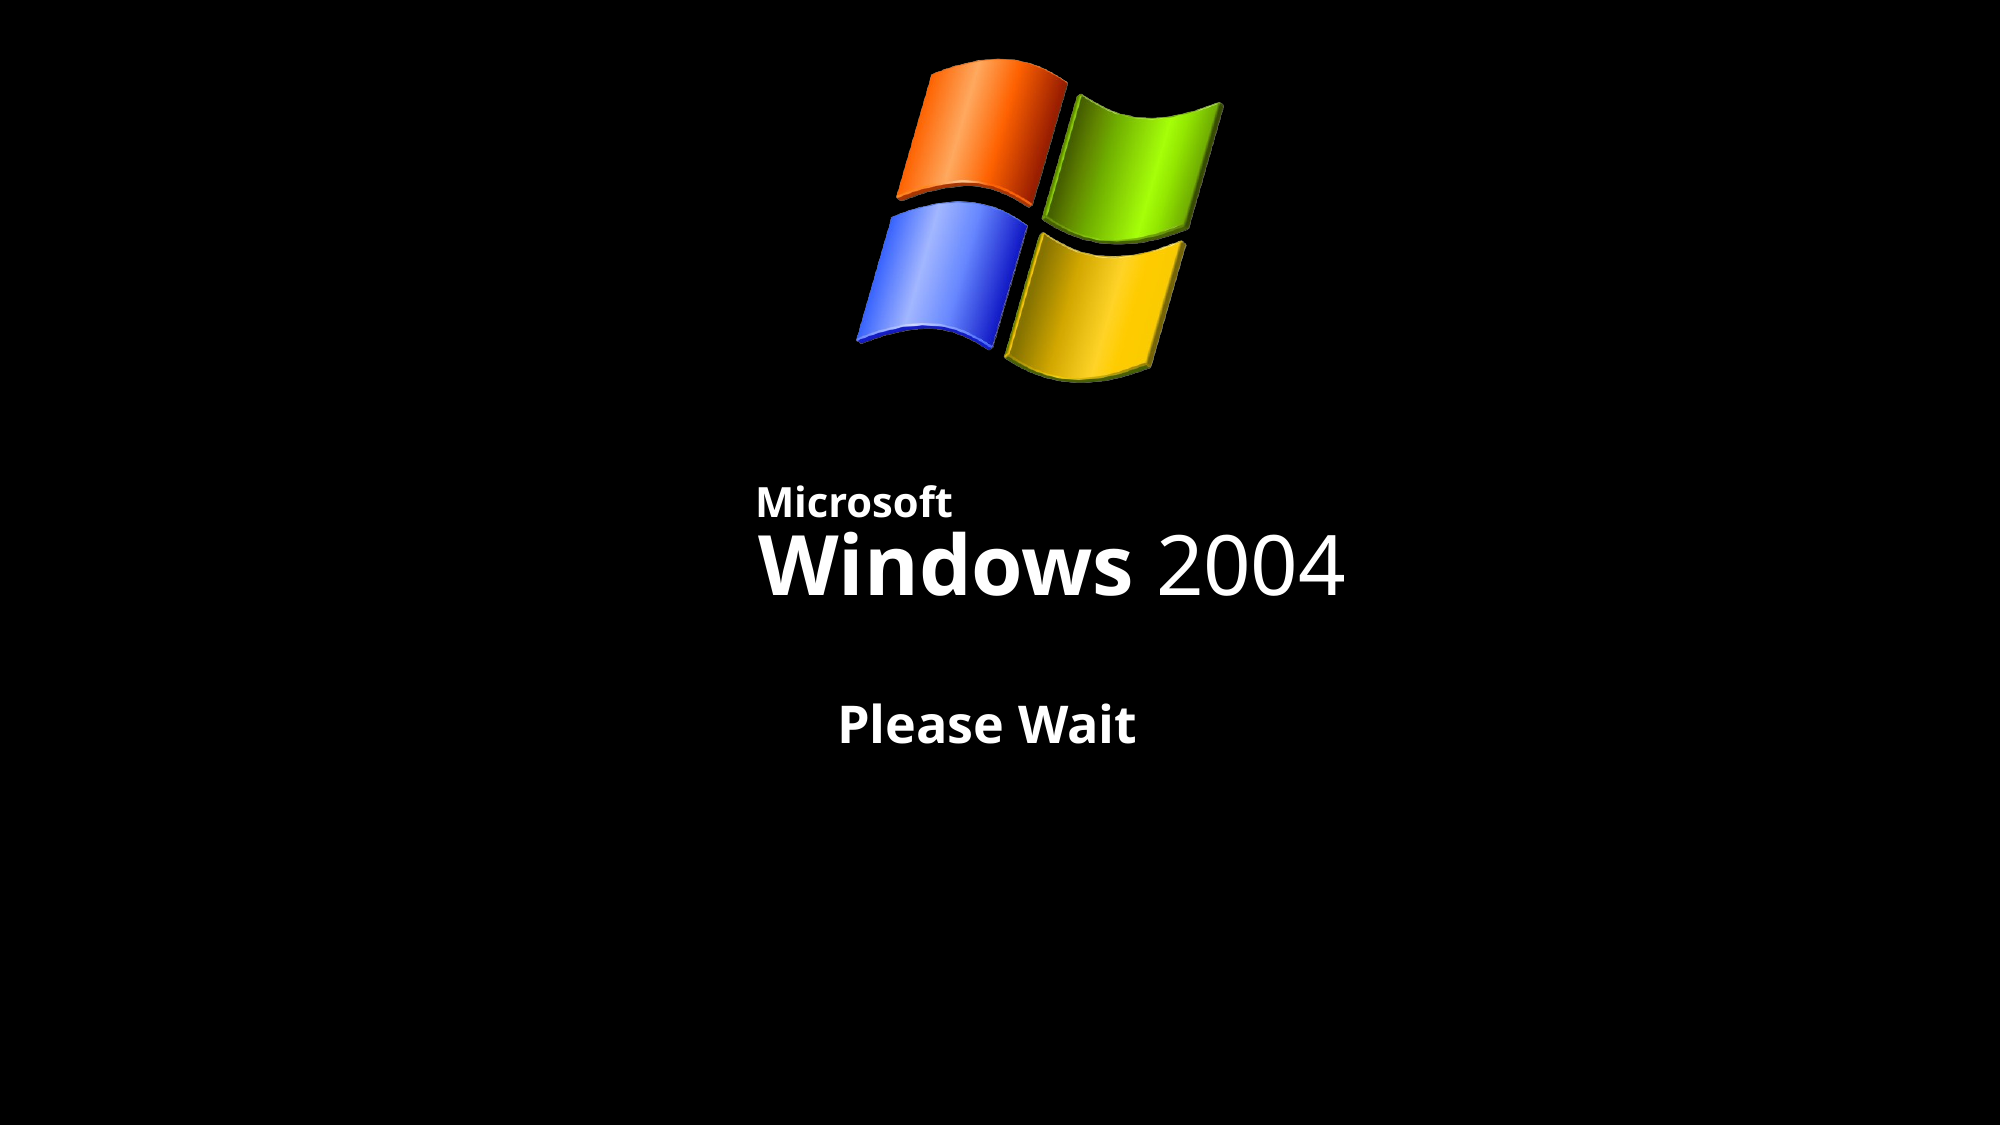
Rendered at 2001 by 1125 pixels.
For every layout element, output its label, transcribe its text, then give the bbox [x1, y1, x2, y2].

text_box Windows 2004 [743, 504, 2000, 620]
text_box Microsoft [740, 468, 972, 534]
picture [844, 38, 1233, 403]
text_box Please Wait [822, 683, 1752, 761]
